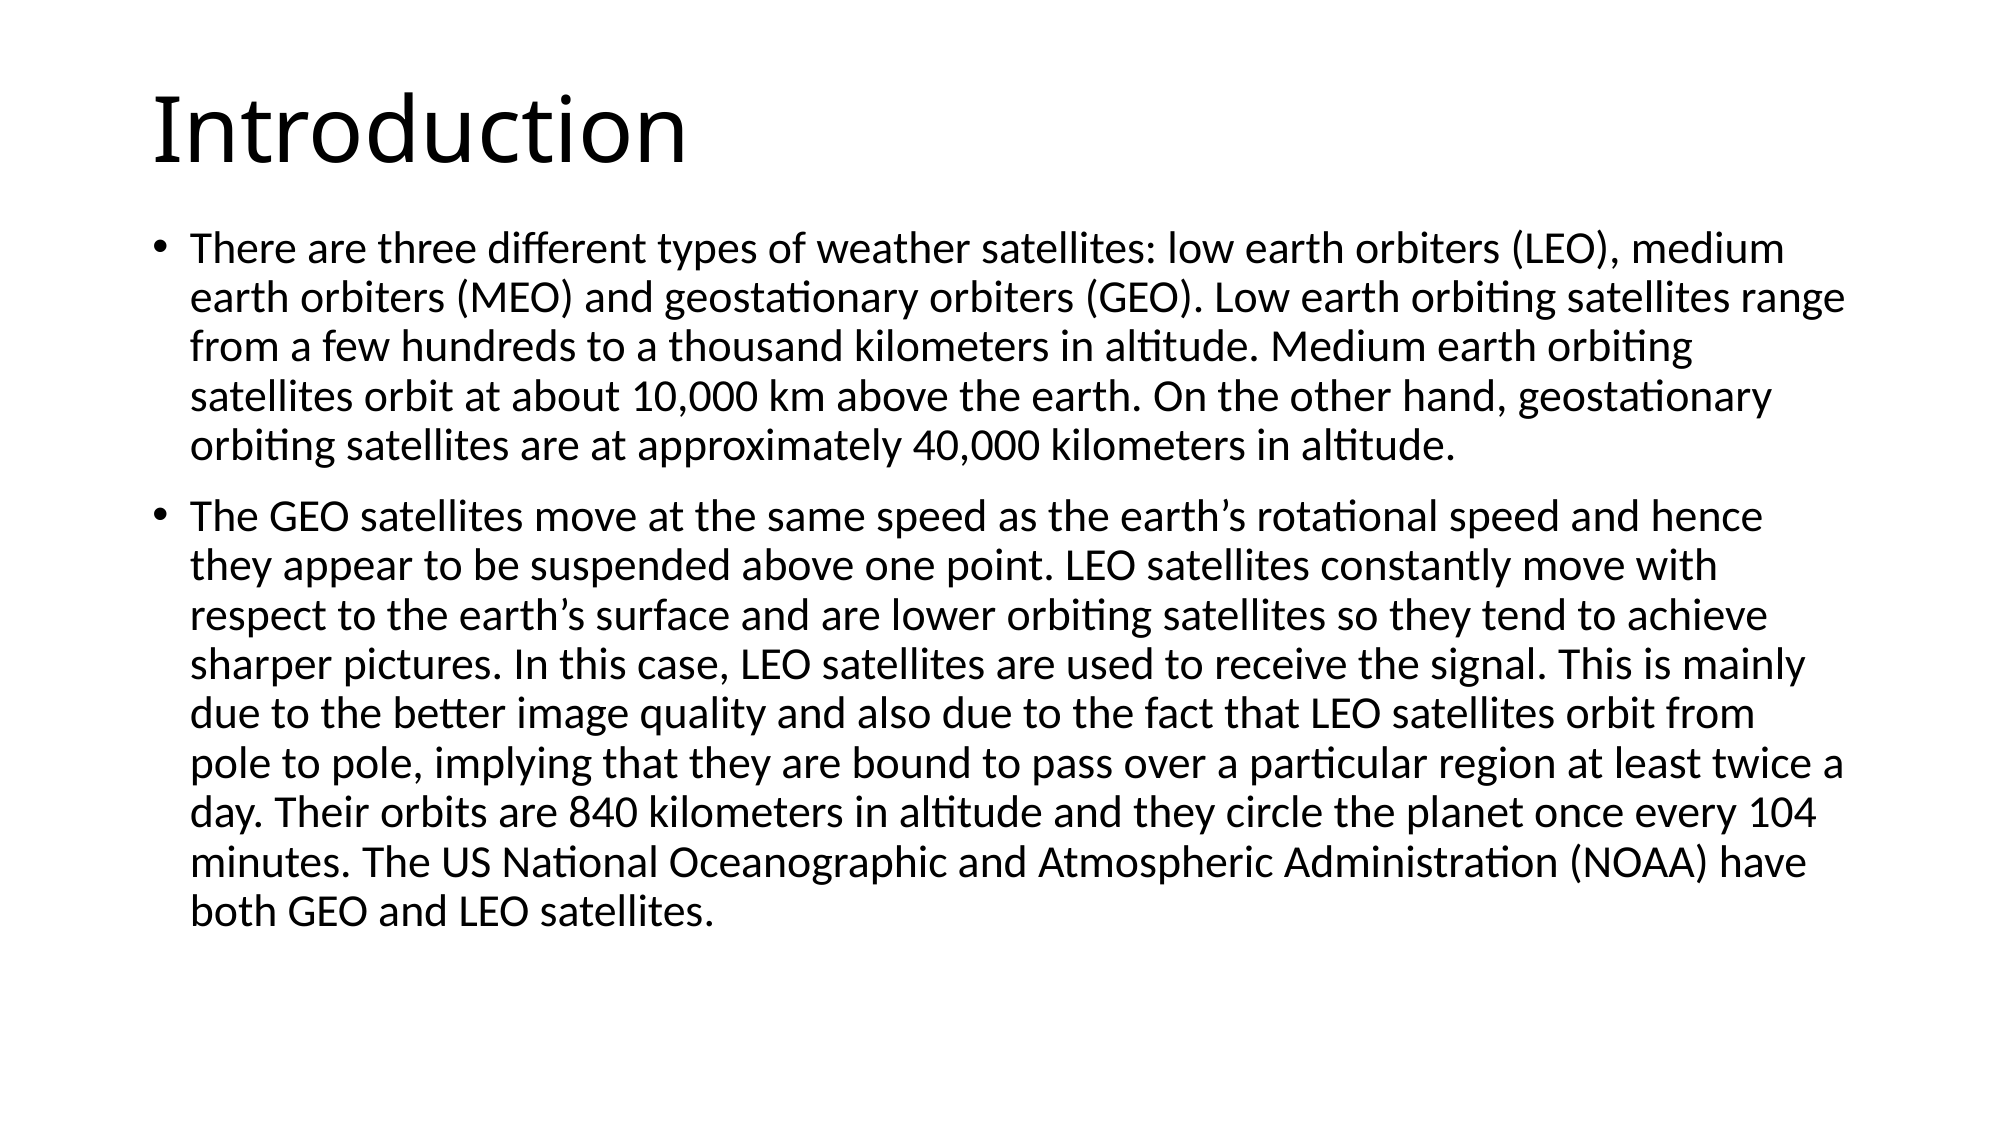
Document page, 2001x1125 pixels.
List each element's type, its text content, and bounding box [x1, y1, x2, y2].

title Introduction [137, 24, 1863, 216]
list There are three different types of weather satellites: low earth orbiters (LEO), medium earth orbiters (MEO) and geostationary orbiters (GEO). Low earth orbiting satellites range from a few hundreds to a thousand kilometers in altitude. Medium earth orbiting satellites orbit at about 10,000 km above the earth. On the other hand, geostationary orbiting satellites are at approximately 40,000 kilometers in altitude. The GEO satellites move at the same speed as the earth’s rotational speed and hence they appear to be suspended above one point. LEO satellites constantly move with respect to the earth’s surface and are lower orbiting satellites so they tend to achieve sharper pictures. In this case, LEO satellites are used to receive the signal. This is mainly due to the better image quality and also due to the fact that LEO satellites orbit from pole to pole, implying that they are bound to pass over a particular region at least twice a day. Their orbits are 840 kilometers in altitude and they circle the planet once every 104 minutes. The US National Oceanographic and Atmospheric Administration (NOAA) have both GEO and LEO satellites. [137, 216, 1863, 1014]
